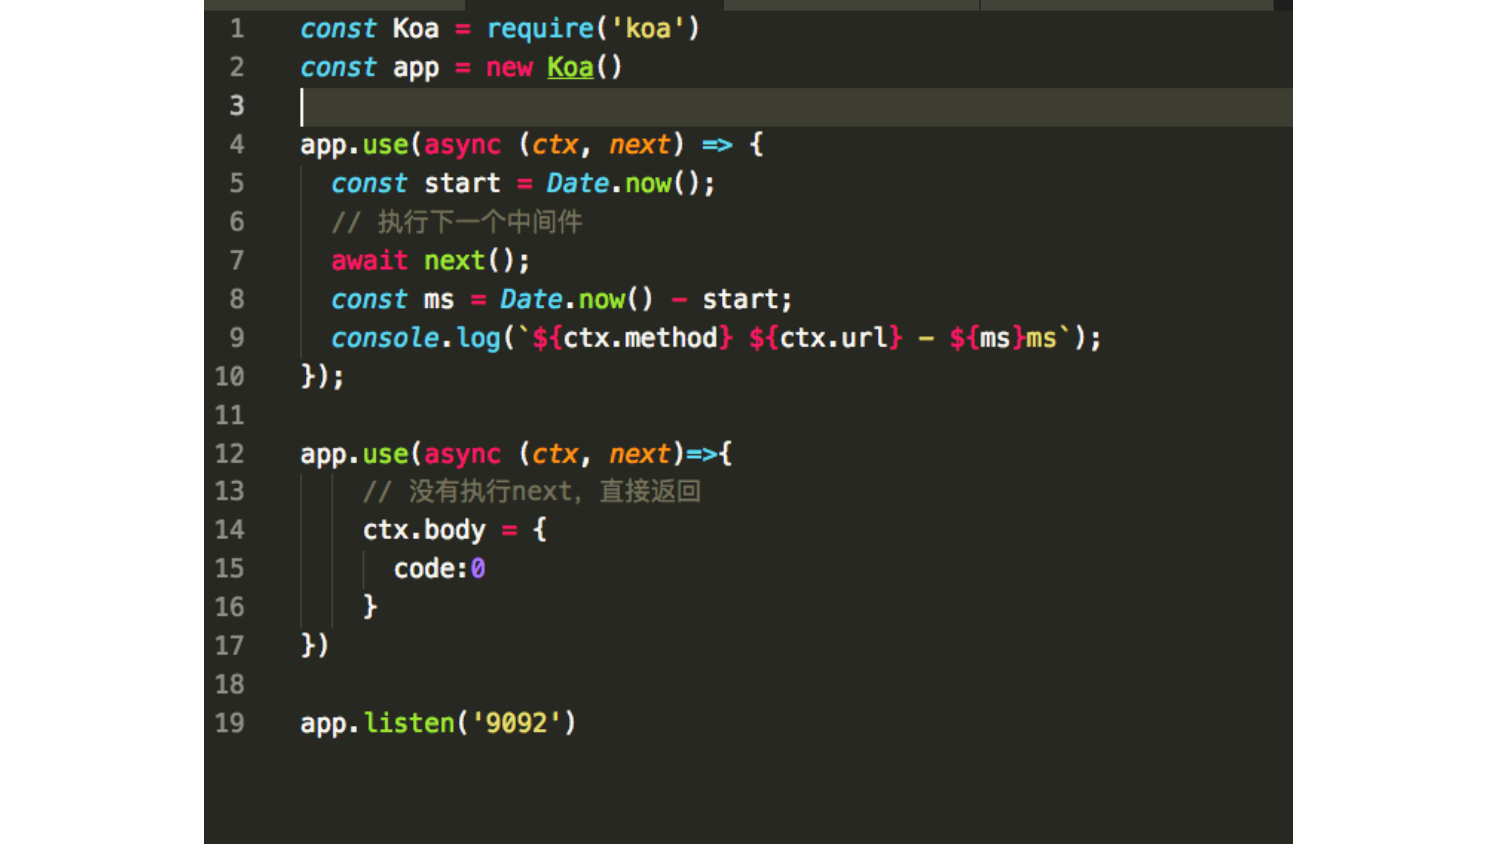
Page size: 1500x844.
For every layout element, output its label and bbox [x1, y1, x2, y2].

picture [204, 0, 1293, 844]
